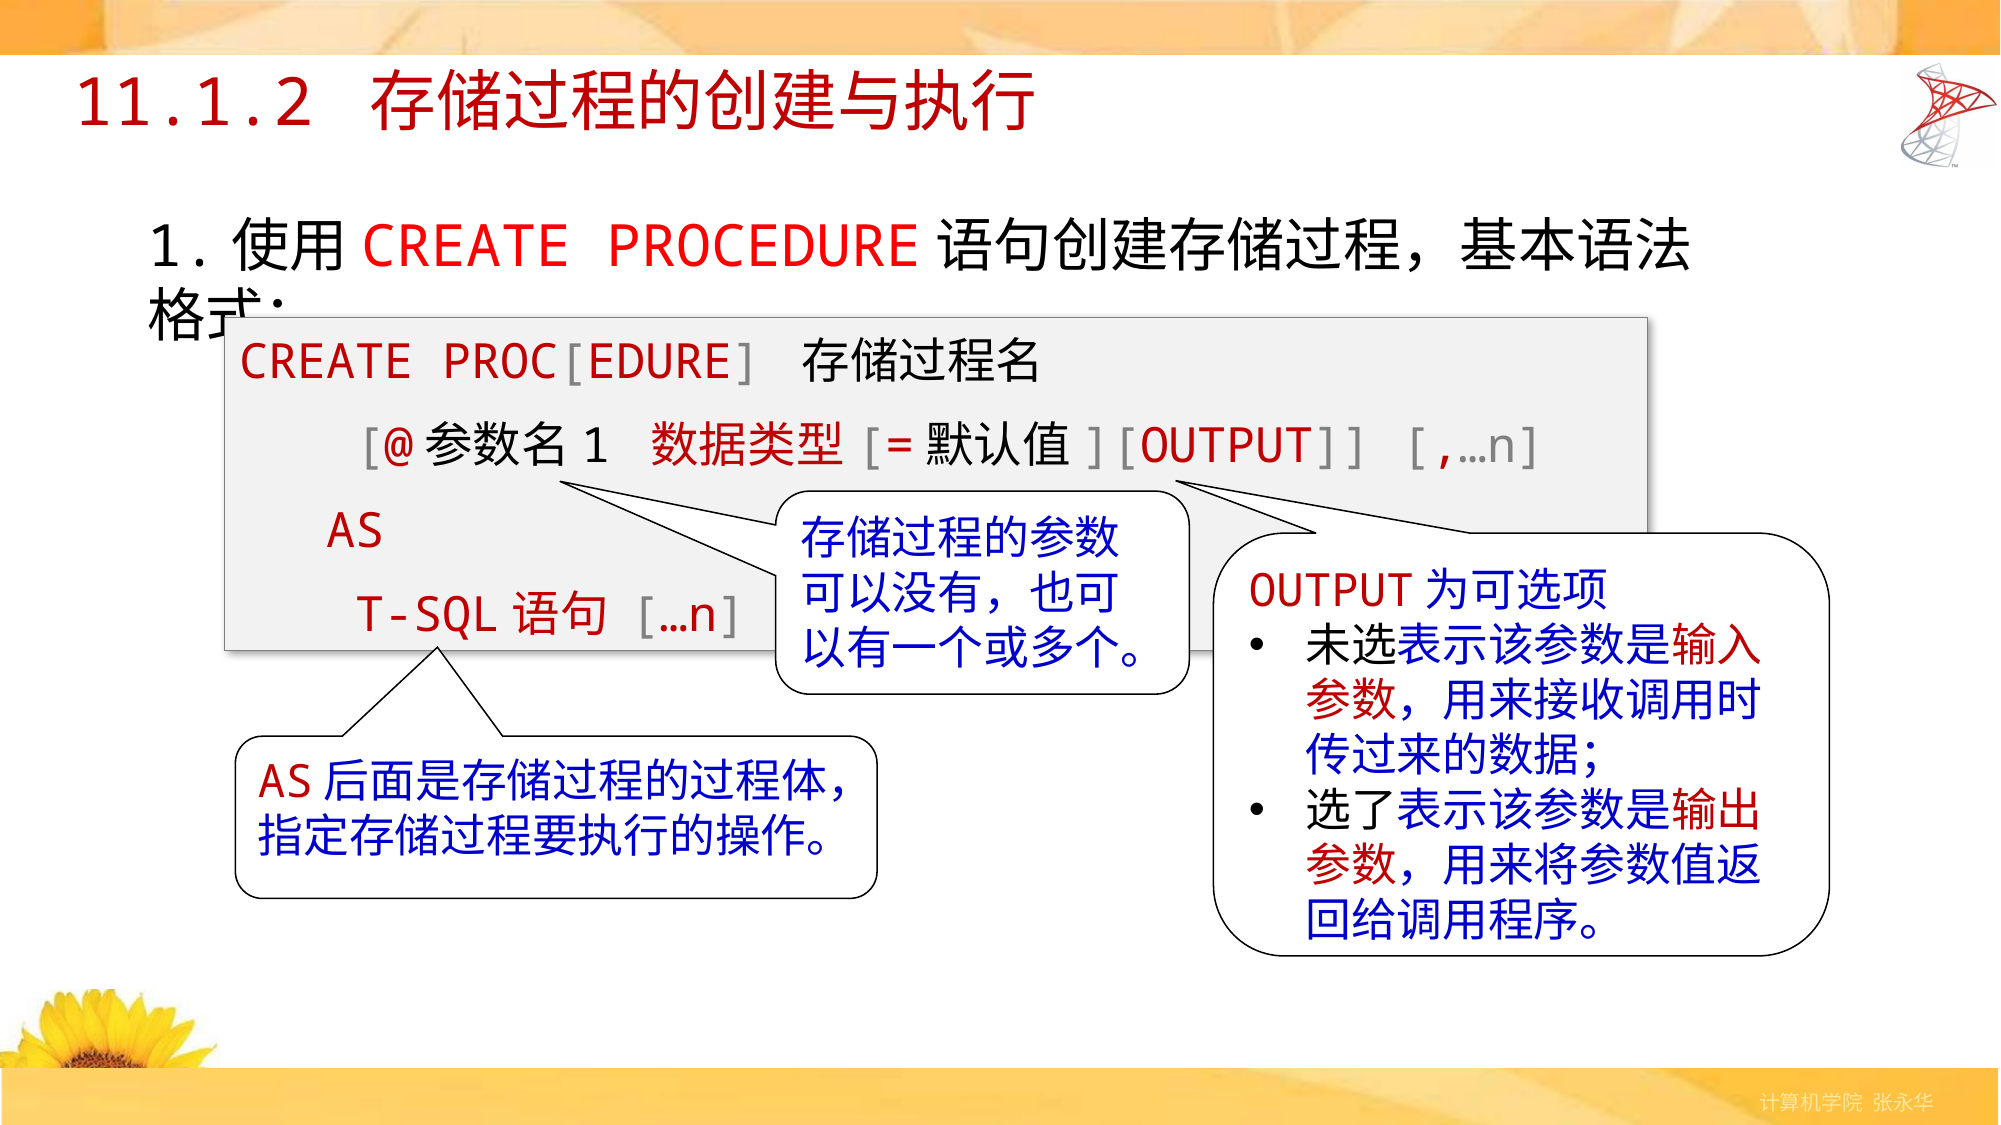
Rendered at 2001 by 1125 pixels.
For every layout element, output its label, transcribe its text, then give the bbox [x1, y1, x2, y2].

picture [0, 0, 2001, 55]
text_box AS后面是存储过程的过程体，指定存储过程要执行的操作。 [235, 647, 878, 899]
picture [0, 989, 1998, 1125]
picture [1901, 62, 1997, 169]
text_box 1.使用CREATE PROCEDURE语句创建存储过程，基本语法格式： [132, 200, 1739, 356]
text_box OUTPUT为可选项 未选表示该参数是输入参数，用来接收调用时传过来的数据； 选了表示该参数是输出参数，用来将参数值返回给调用程序。 [1175, 480, 1830, 956]
text_box 存储过程的参数可以没有，也可以有一个或多个。 [559, 481, 1190, 695]
title 11.1.2 存储过程的创建与执行 [59, 59, 1784, 148]
list CREATE PROC[EDURE] 存储过程名 [@参数名1 数据类型[=默认值][OUTPUT]] [,…n] AS T-SQL语句 […n] [224, 317, 1648, 651]
